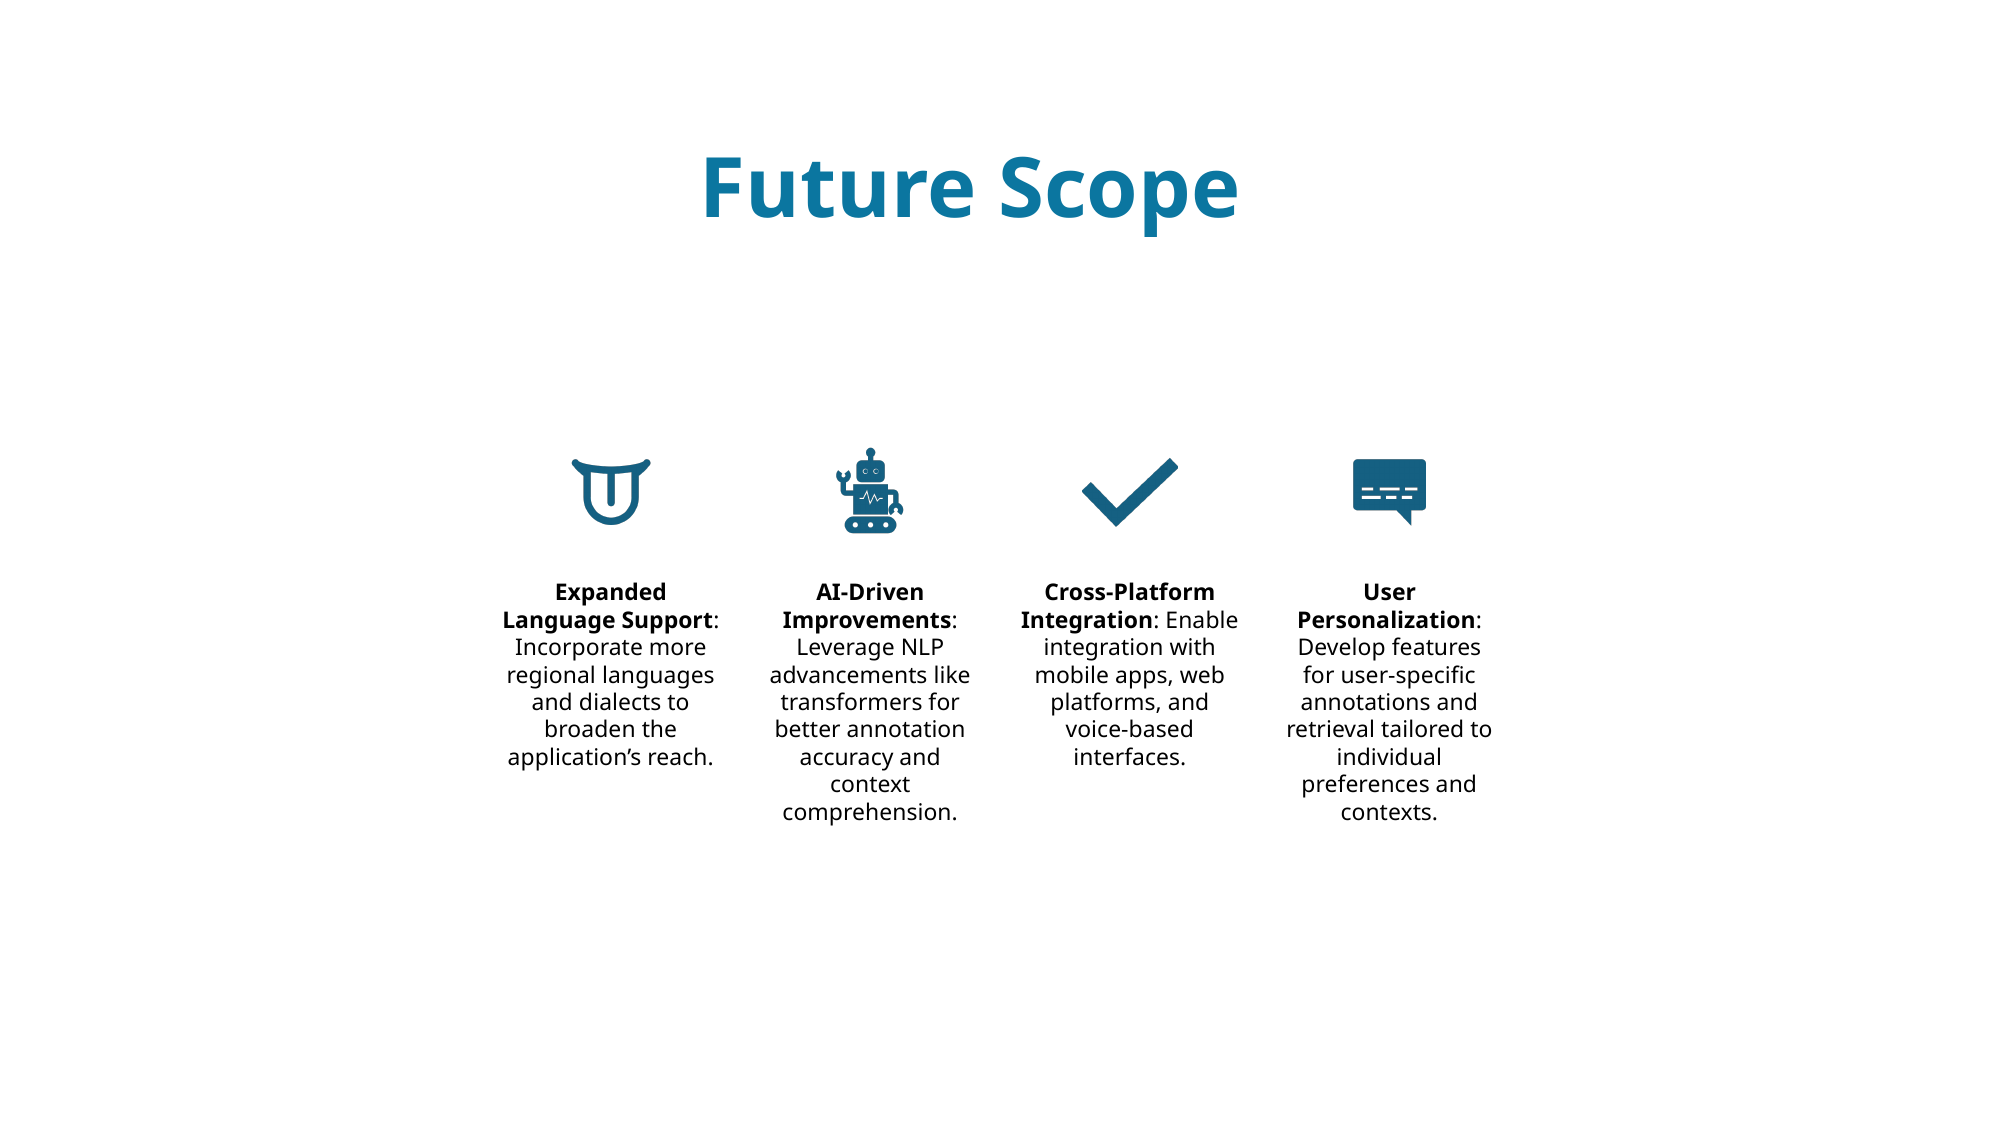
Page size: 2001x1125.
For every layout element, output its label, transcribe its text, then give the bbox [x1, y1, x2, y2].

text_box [499, 304, 1501, 821]
text_box Future Scope [685, 126, 1686, 242]
